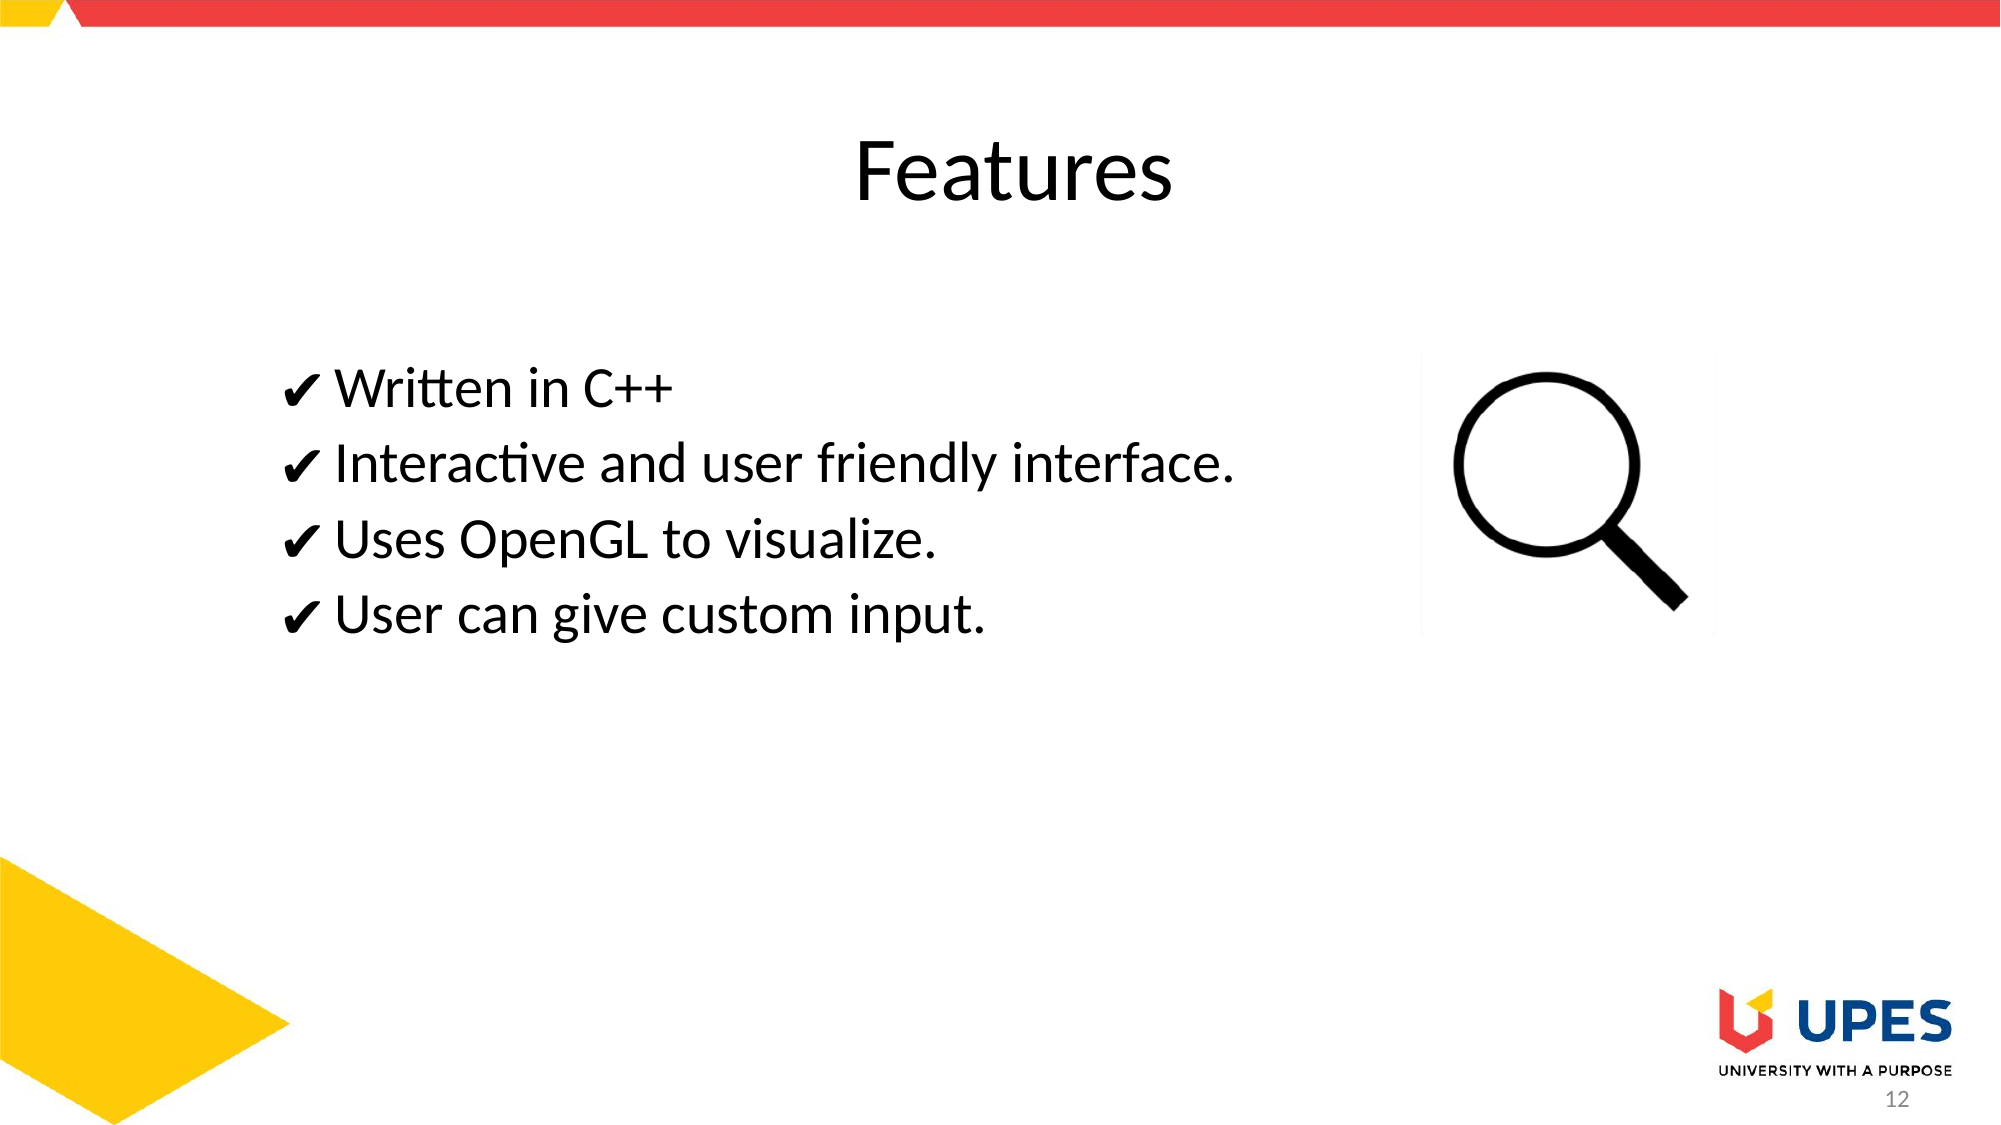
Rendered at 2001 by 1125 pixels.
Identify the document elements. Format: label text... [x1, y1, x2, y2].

title Features [125, 70, 1925, 258]
text_box Written in C++ Interactive and user friendly interface. Uses OpenGL to visualize. User can give custom input. [263, 349, 1347, 774]
picture [0, 0, 2001, 1125]
